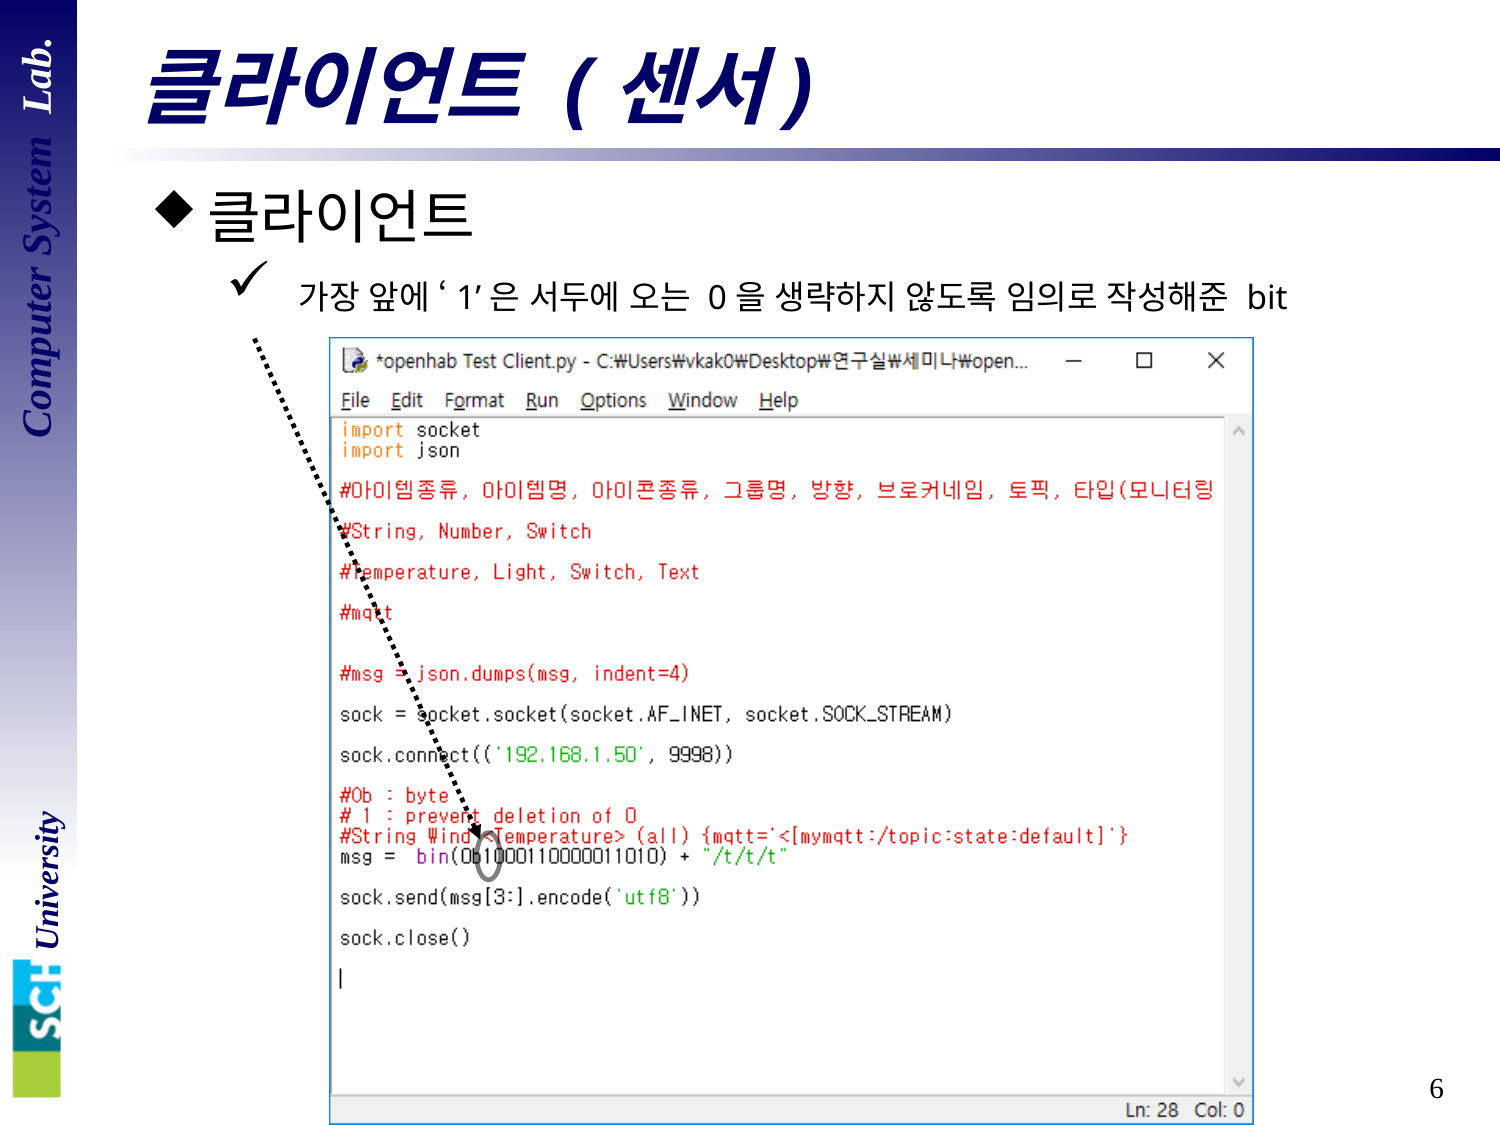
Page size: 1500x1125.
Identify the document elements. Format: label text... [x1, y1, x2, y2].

list 클라이언트 가장 앞에 ‘1’은 서두에 오는 0을 생략하지 않도록 임의로 작성해준 bit [135, 172, 1448, 1038]
picture [329, 337, 1254, 1125]
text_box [253, 337, 481, 840]
title 클라이언트 (센서) [123, 25, 1460, 143]
picture [5, 952, 69, 1104]
